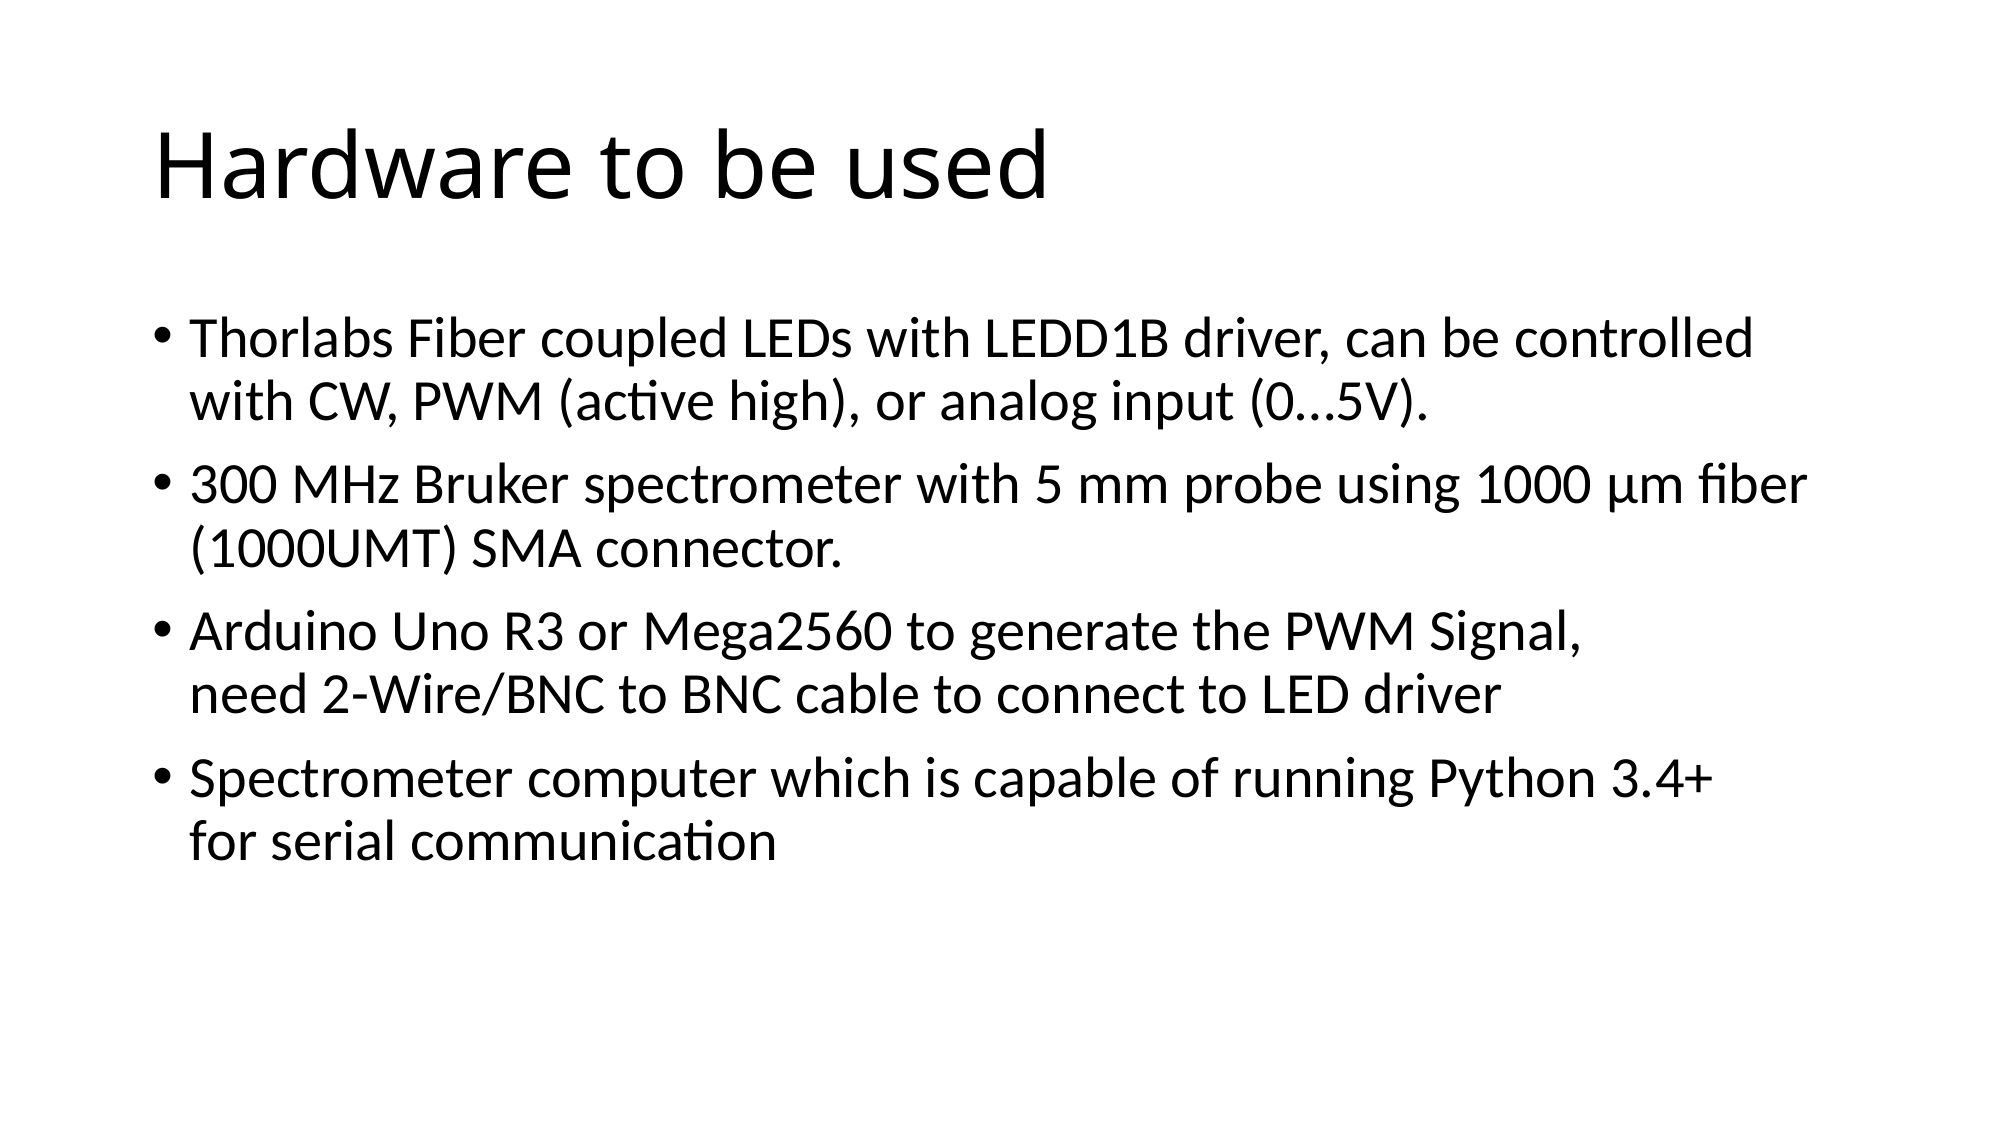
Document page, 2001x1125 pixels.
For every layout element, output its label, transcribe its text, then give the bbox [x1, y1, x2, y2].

title Hardware to be used [137, 59, 1863, 278]
list Thorlabs Fiber coupled LEDs with LEDD1B driver, can be controlled with CW, PWM (active high), or analog input (0…5V). 300 MHz Bruker spectrometer with 5 mm probe using 1000 µm fiber (1000UMT) SMA connector. Arduino Uno R3 or Mega2560 to generate the PWM Signal, need 2-Wire/BNC to BNC cable to connect to LED driver Spectrometer computer which is capable of running Python 3.4+ for serial communication [137, 299, 1863, 1014]
